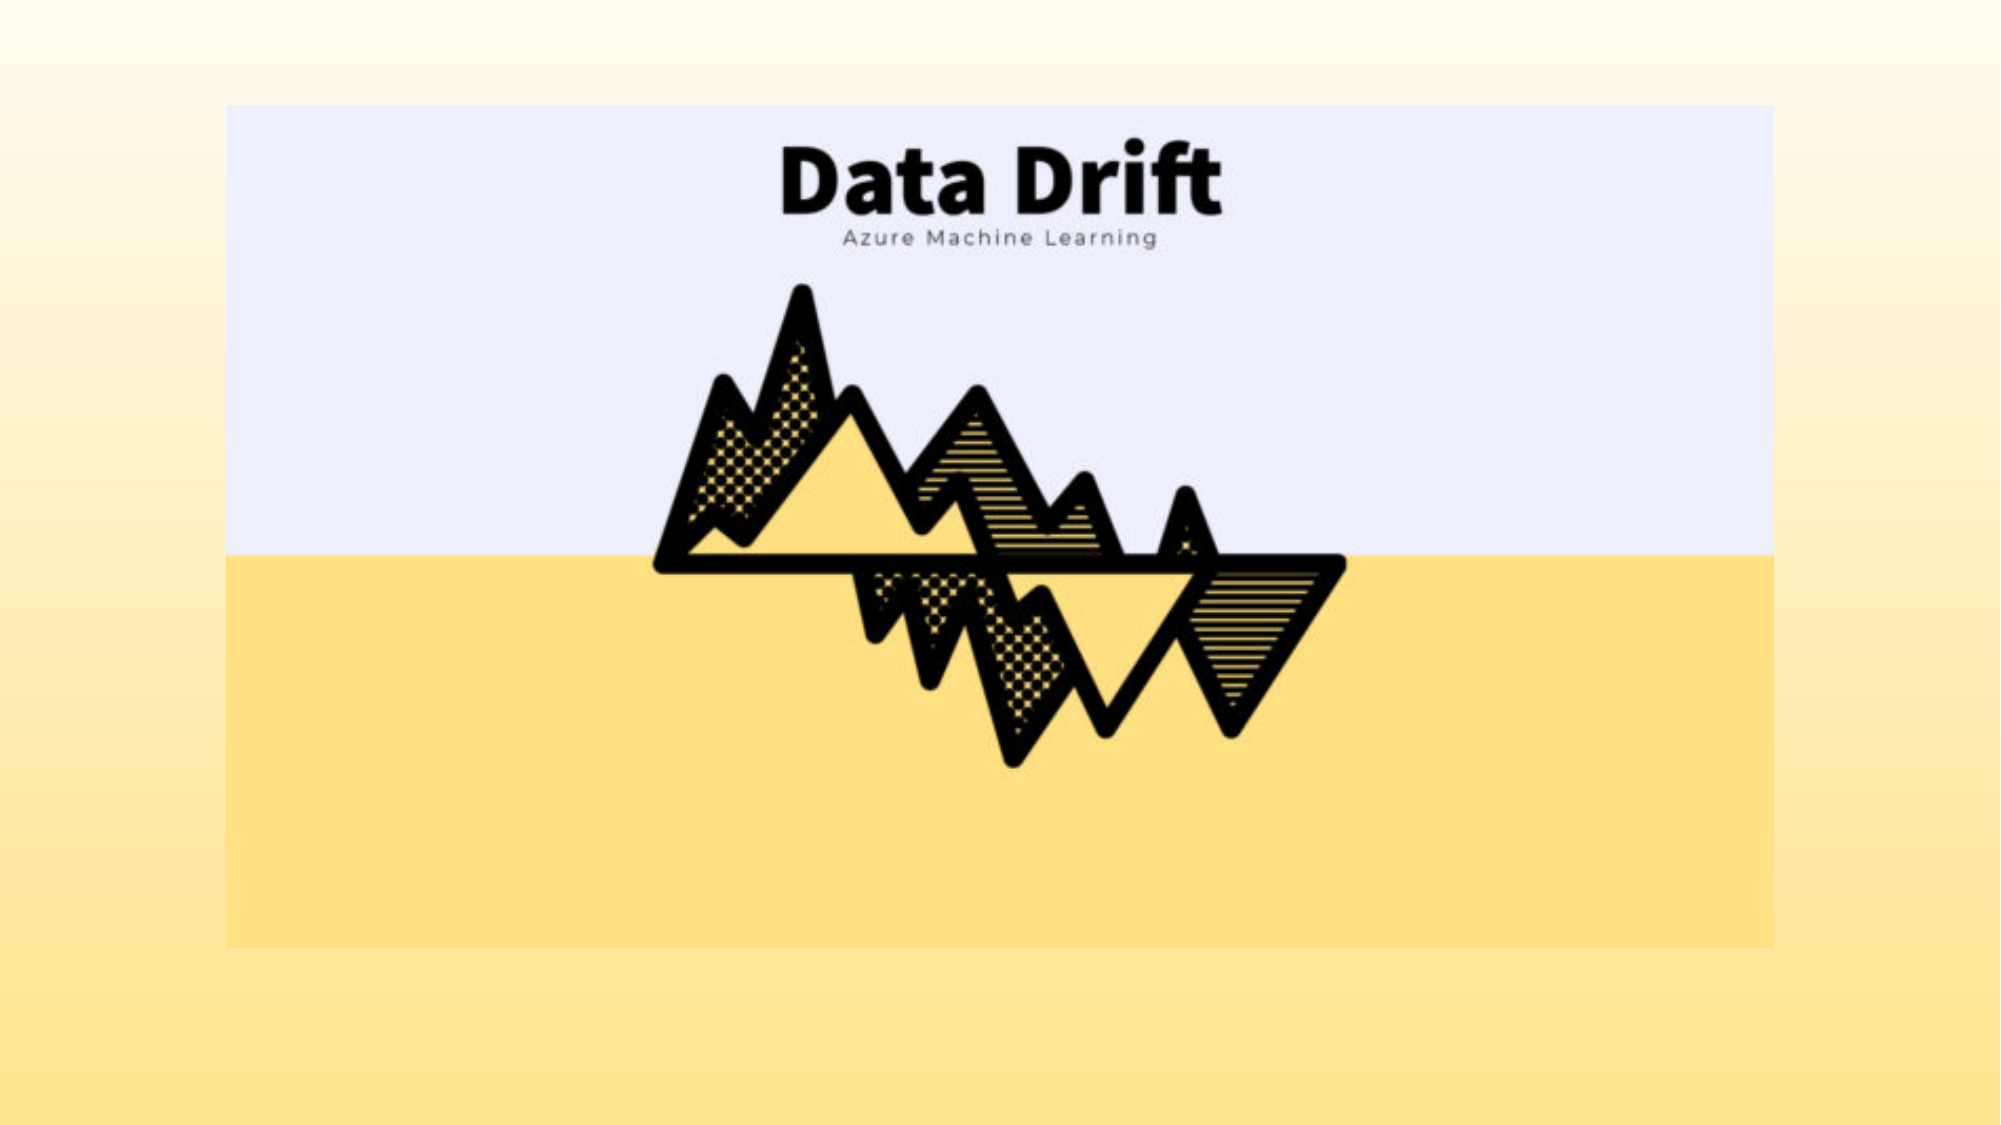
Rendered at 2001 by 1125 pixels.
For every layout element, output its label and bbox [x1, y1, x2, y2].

picture [226, 105, 1774, 948]
